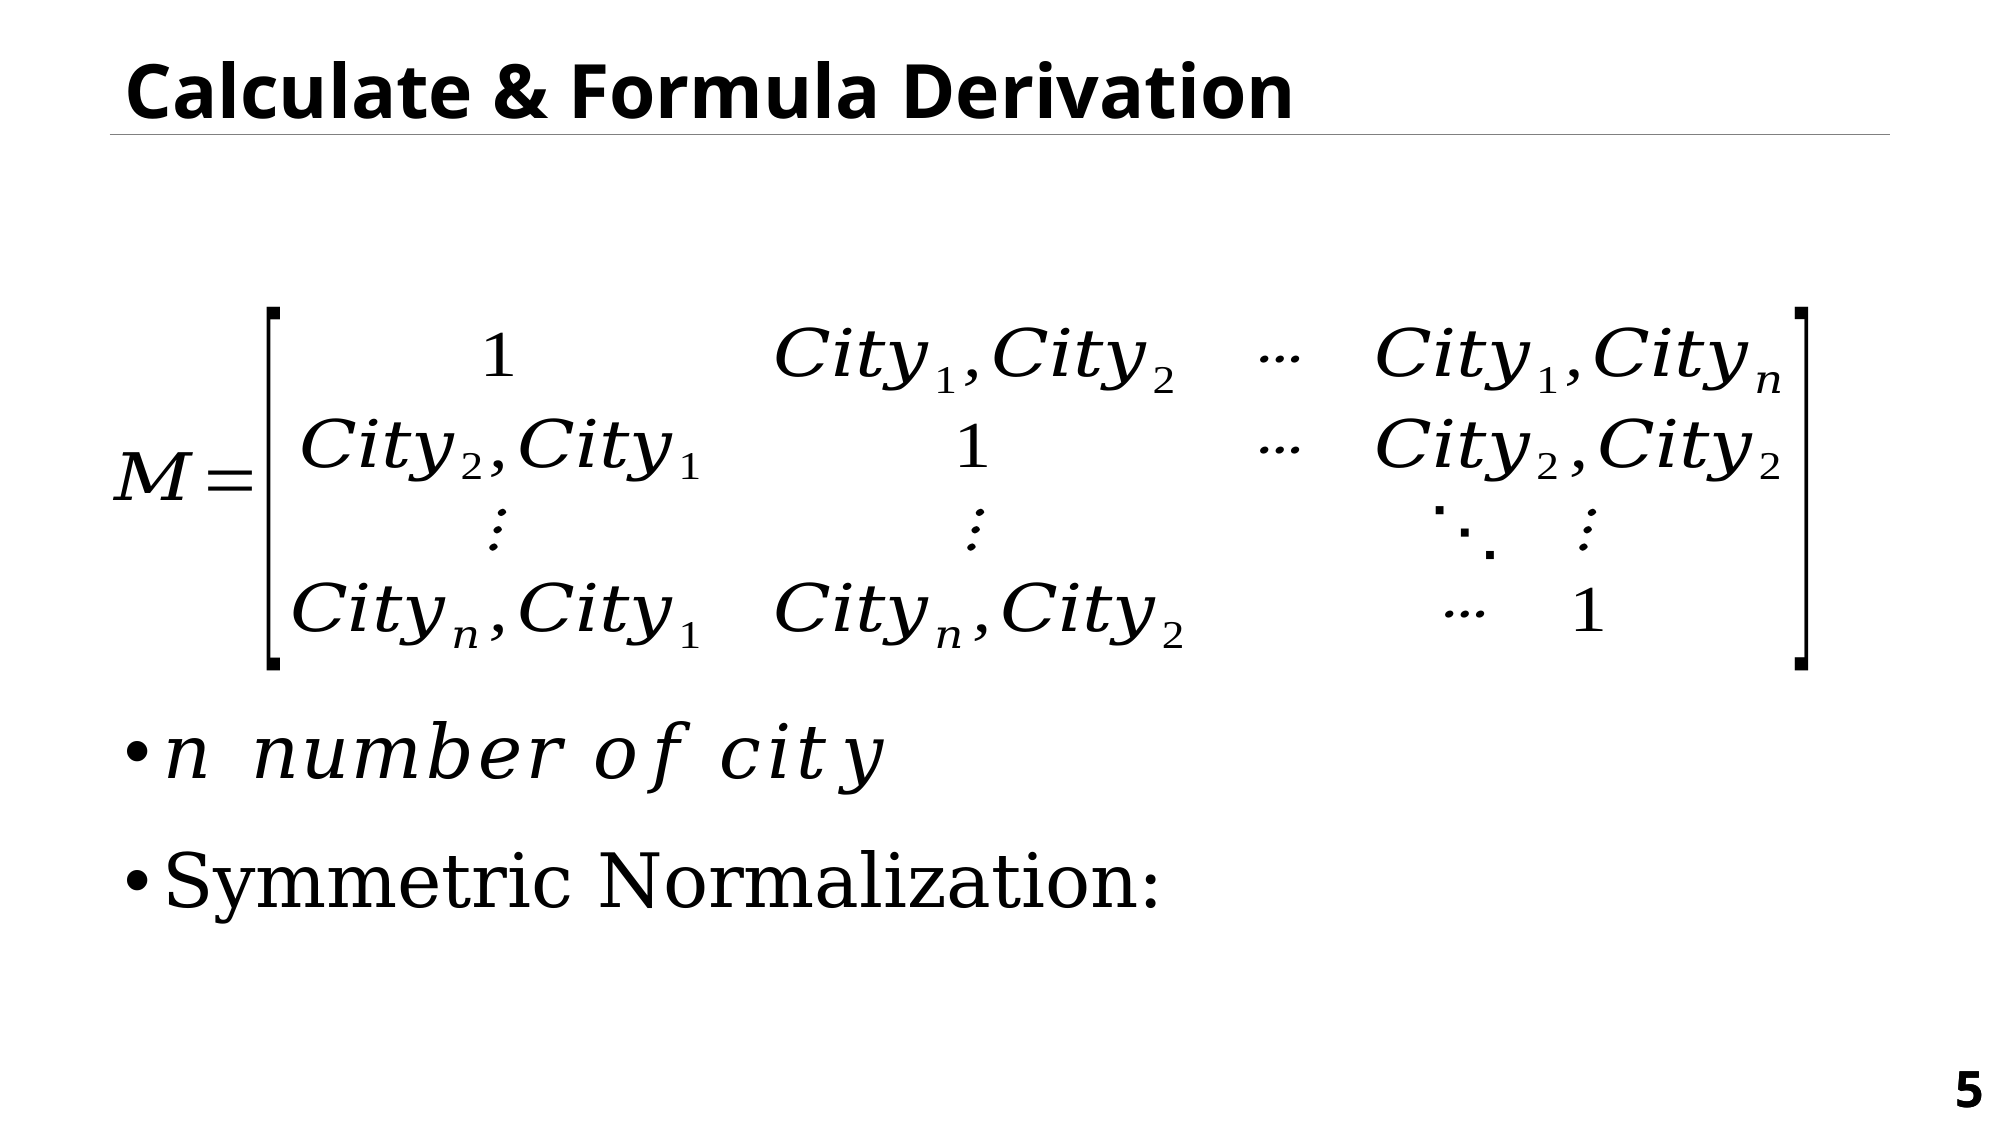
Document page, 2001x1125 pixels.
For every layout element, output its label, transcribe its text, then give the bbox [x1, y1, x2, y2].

title Calculate & Formula Derivation [109, 46, 1890, 148]
